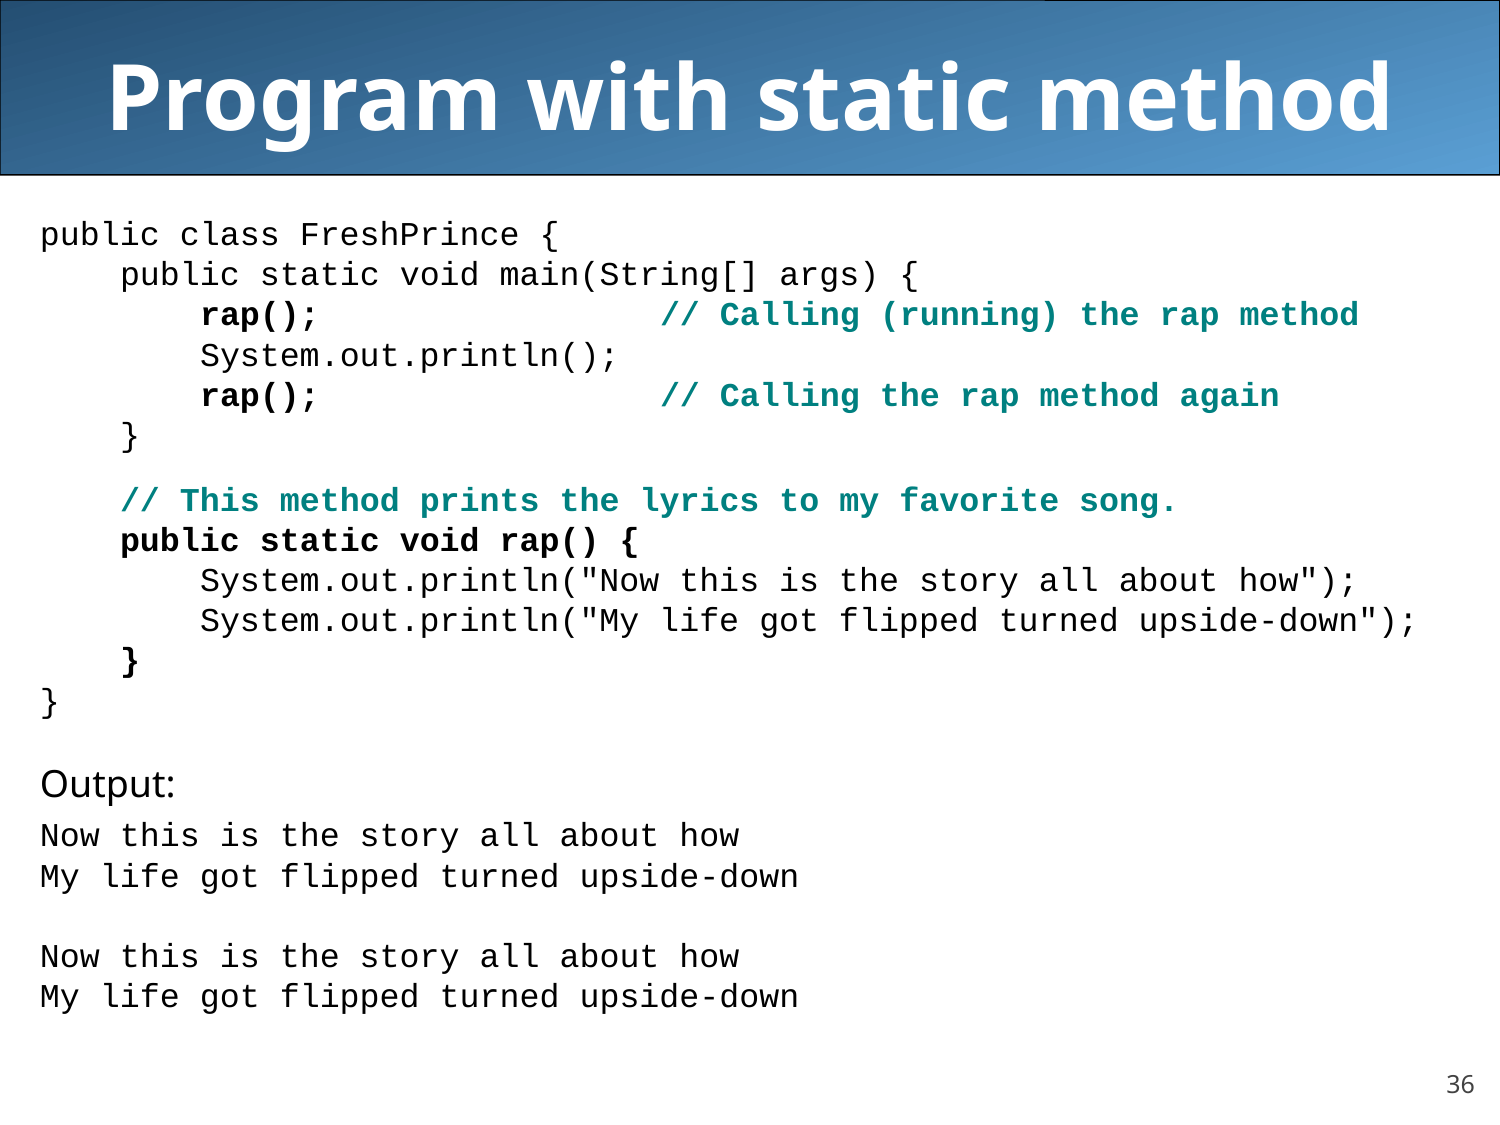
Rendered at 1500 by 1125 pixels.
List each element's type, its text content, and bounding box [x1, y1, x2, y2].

title Program with static method [75, 0, 1425, 188]
list public class FreshPrince { public static void main(String[] args) { rap(); // Calling (running) the rap method System.out.println(); rap(); // Calling the rap method again } // This method prints the lyrics to my favorite song. public static void rap() { System.out.println("Now this is the story all about how"); System.out.println("My life got flipped turned upside-down"); } } Output: Now this is the story all about how My life got flipped turned upside-down Now this is the story all about how My life got flipped turned upside-down [24, 212, 1500, 1063]
